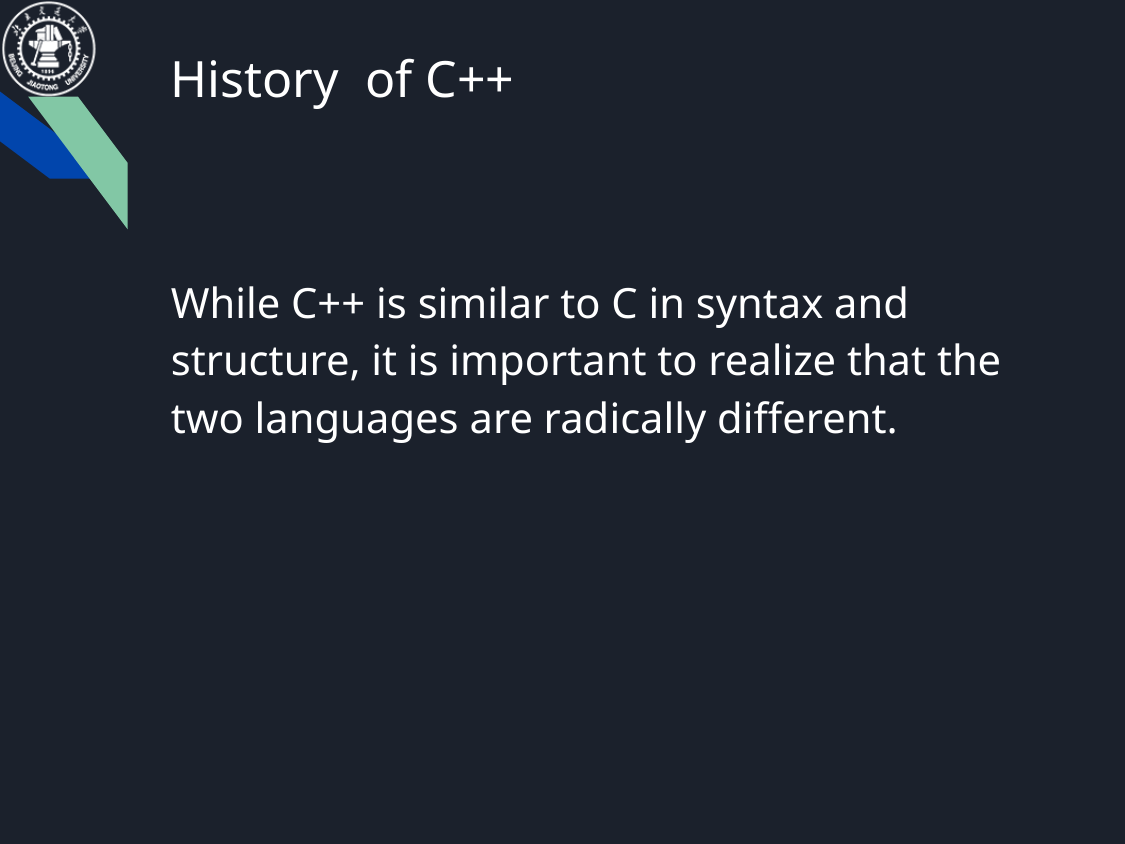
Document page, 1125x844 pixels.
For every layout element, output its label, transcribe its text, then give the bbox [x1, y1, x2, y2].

text_box History of C++ [159, 36, 1026, 149]
picture [0, 0, 100, 97]
list While C++ is similar to C in syntax and structure, it is important to realize that the two languages are radically different. [159, 257, 1078, 617]
